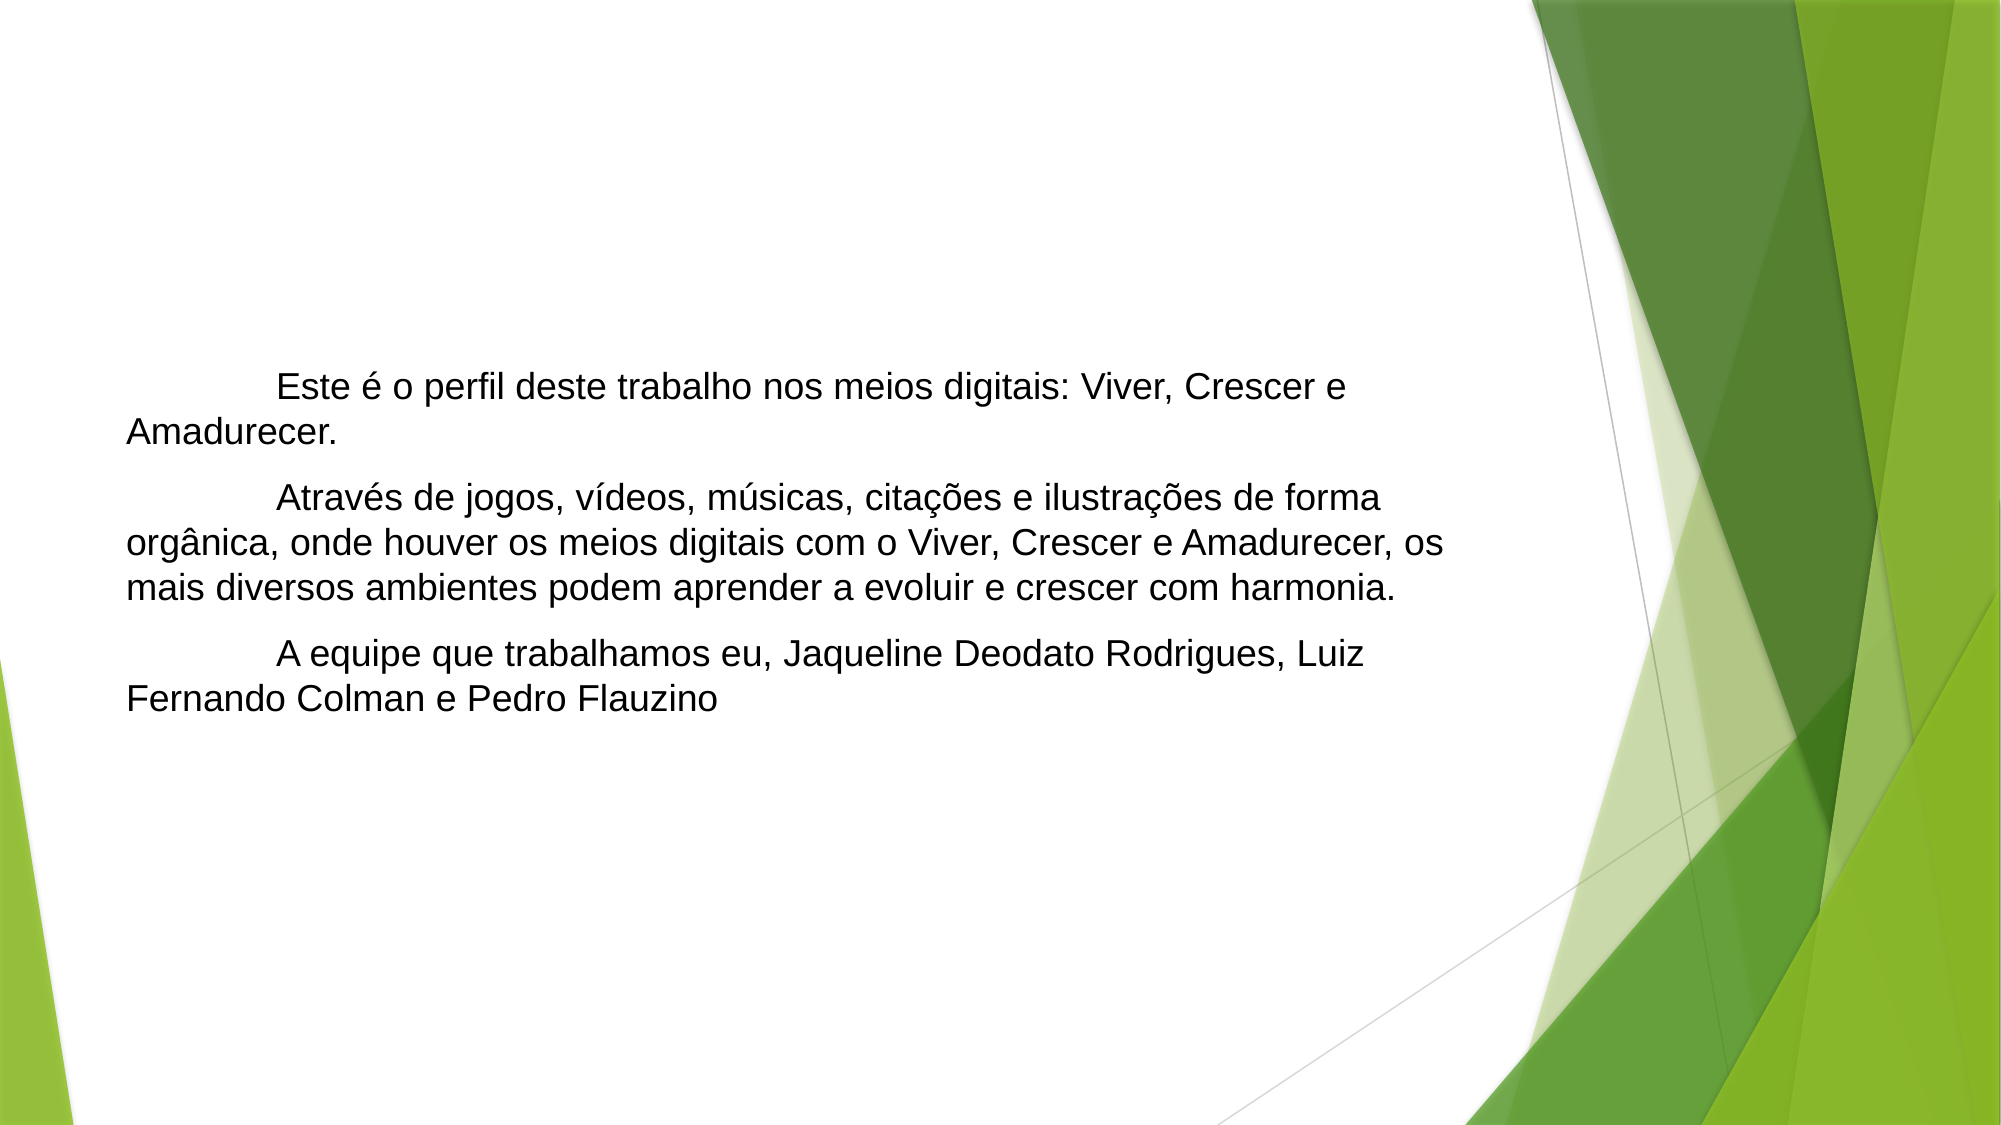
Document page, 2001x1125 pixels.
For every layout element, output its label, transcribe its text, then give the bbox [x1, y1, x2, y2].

list Este é o perfil deste trabalho nos meios digitais: Viver, Crescer e Amadurecer. Através de jogos, vídeos, músicas, citações e ilustrações de forma orgânica, onde houver os meios digitais com o Viver, Crescer e Amadurecer, os mais diversos ambientes podem aprender a evoluir e crescer com harmonia. A equipe que trabalhamos eu, Jaqueline Deodato Rodrigues, Luiz Fernando Colman e Pedro Flauzino [111, 354, 1522, 992]
